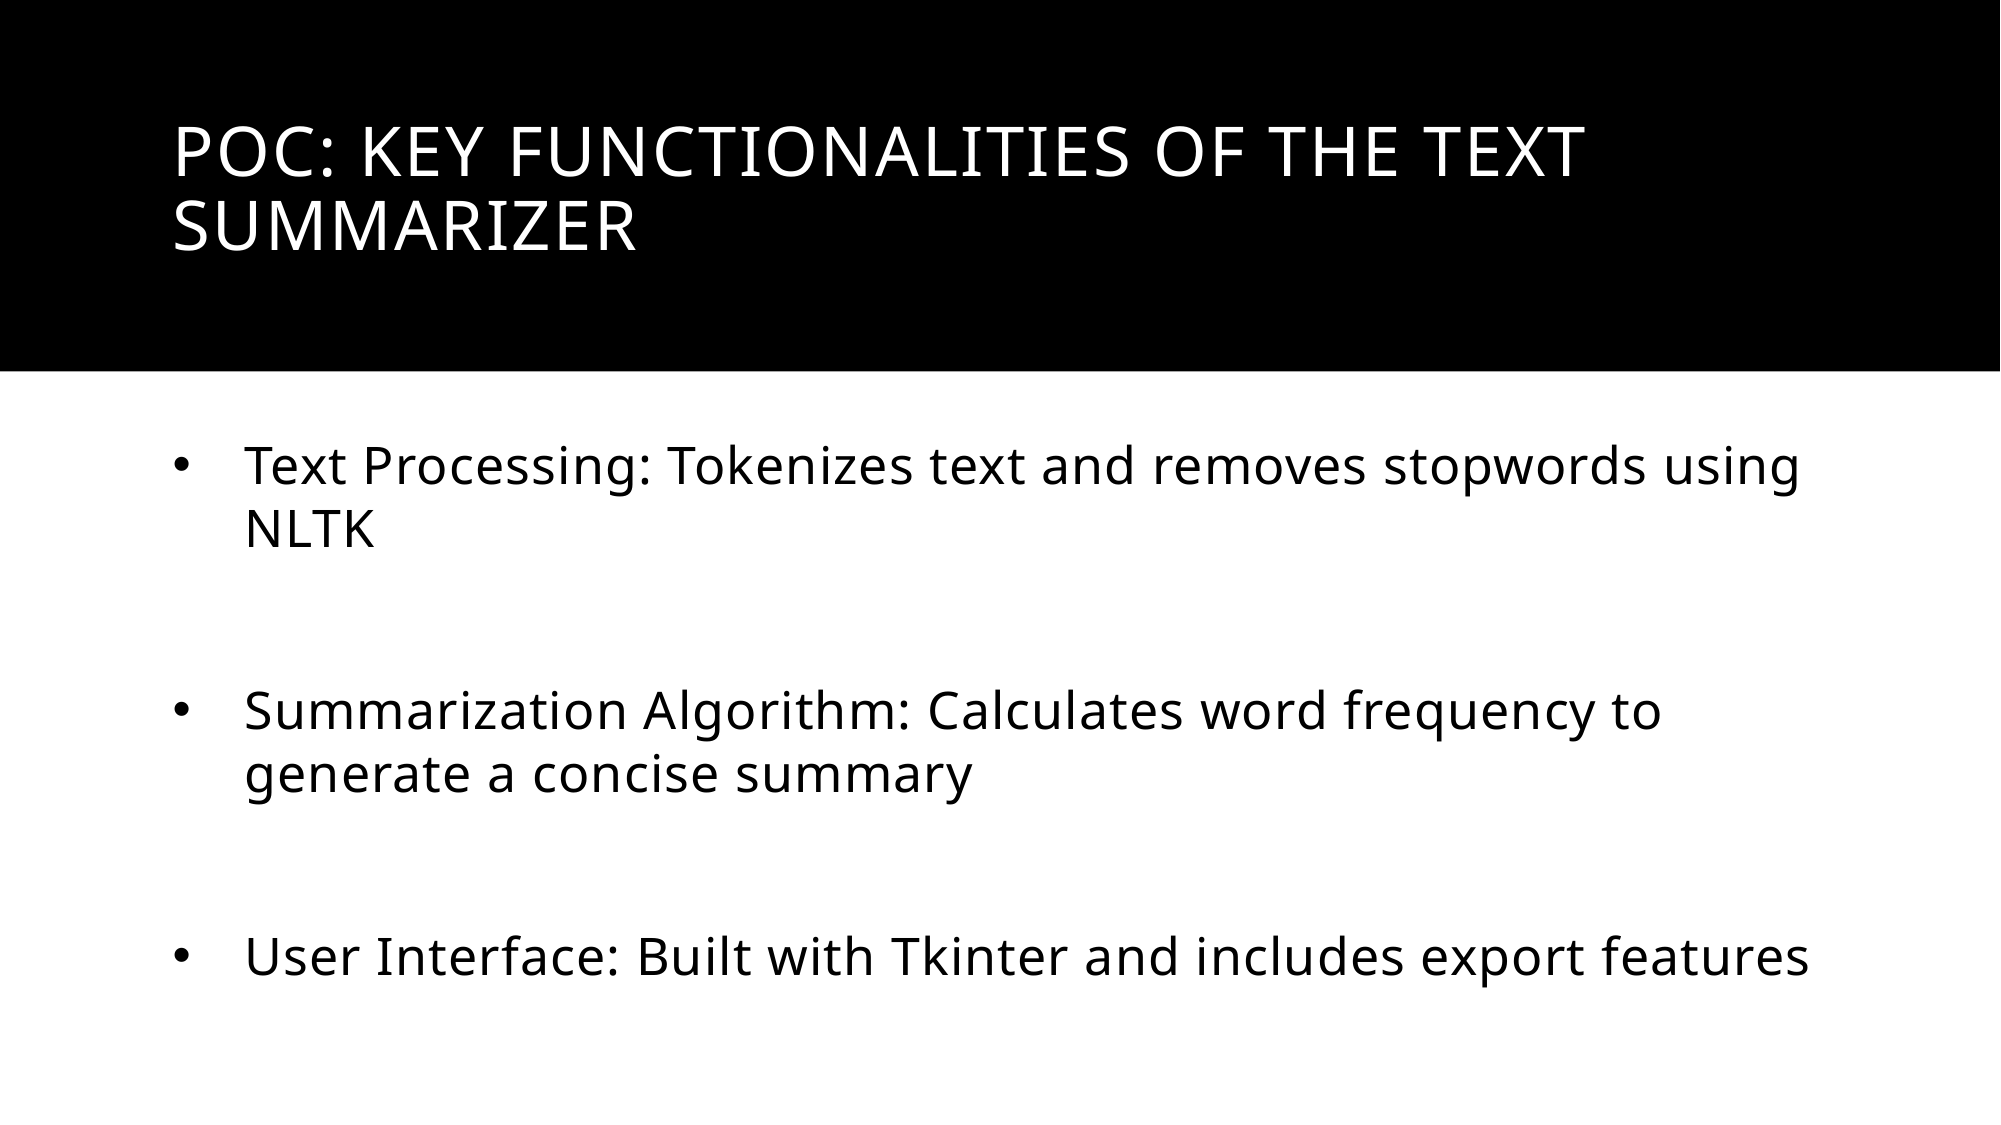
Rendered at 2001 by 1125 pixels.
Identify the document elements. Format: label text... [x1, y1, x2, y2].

list Text Processing: Tokenizes text and removes stopwords using NLTK Summarization Algorithm: Calculates word frequency to generate a concise summary User Interface: Built with Tkinter and includes export features [157, 424, 1842, 1014]
title POC: Key functionalities of the text summarizer [157, 52, 1842, 332]
